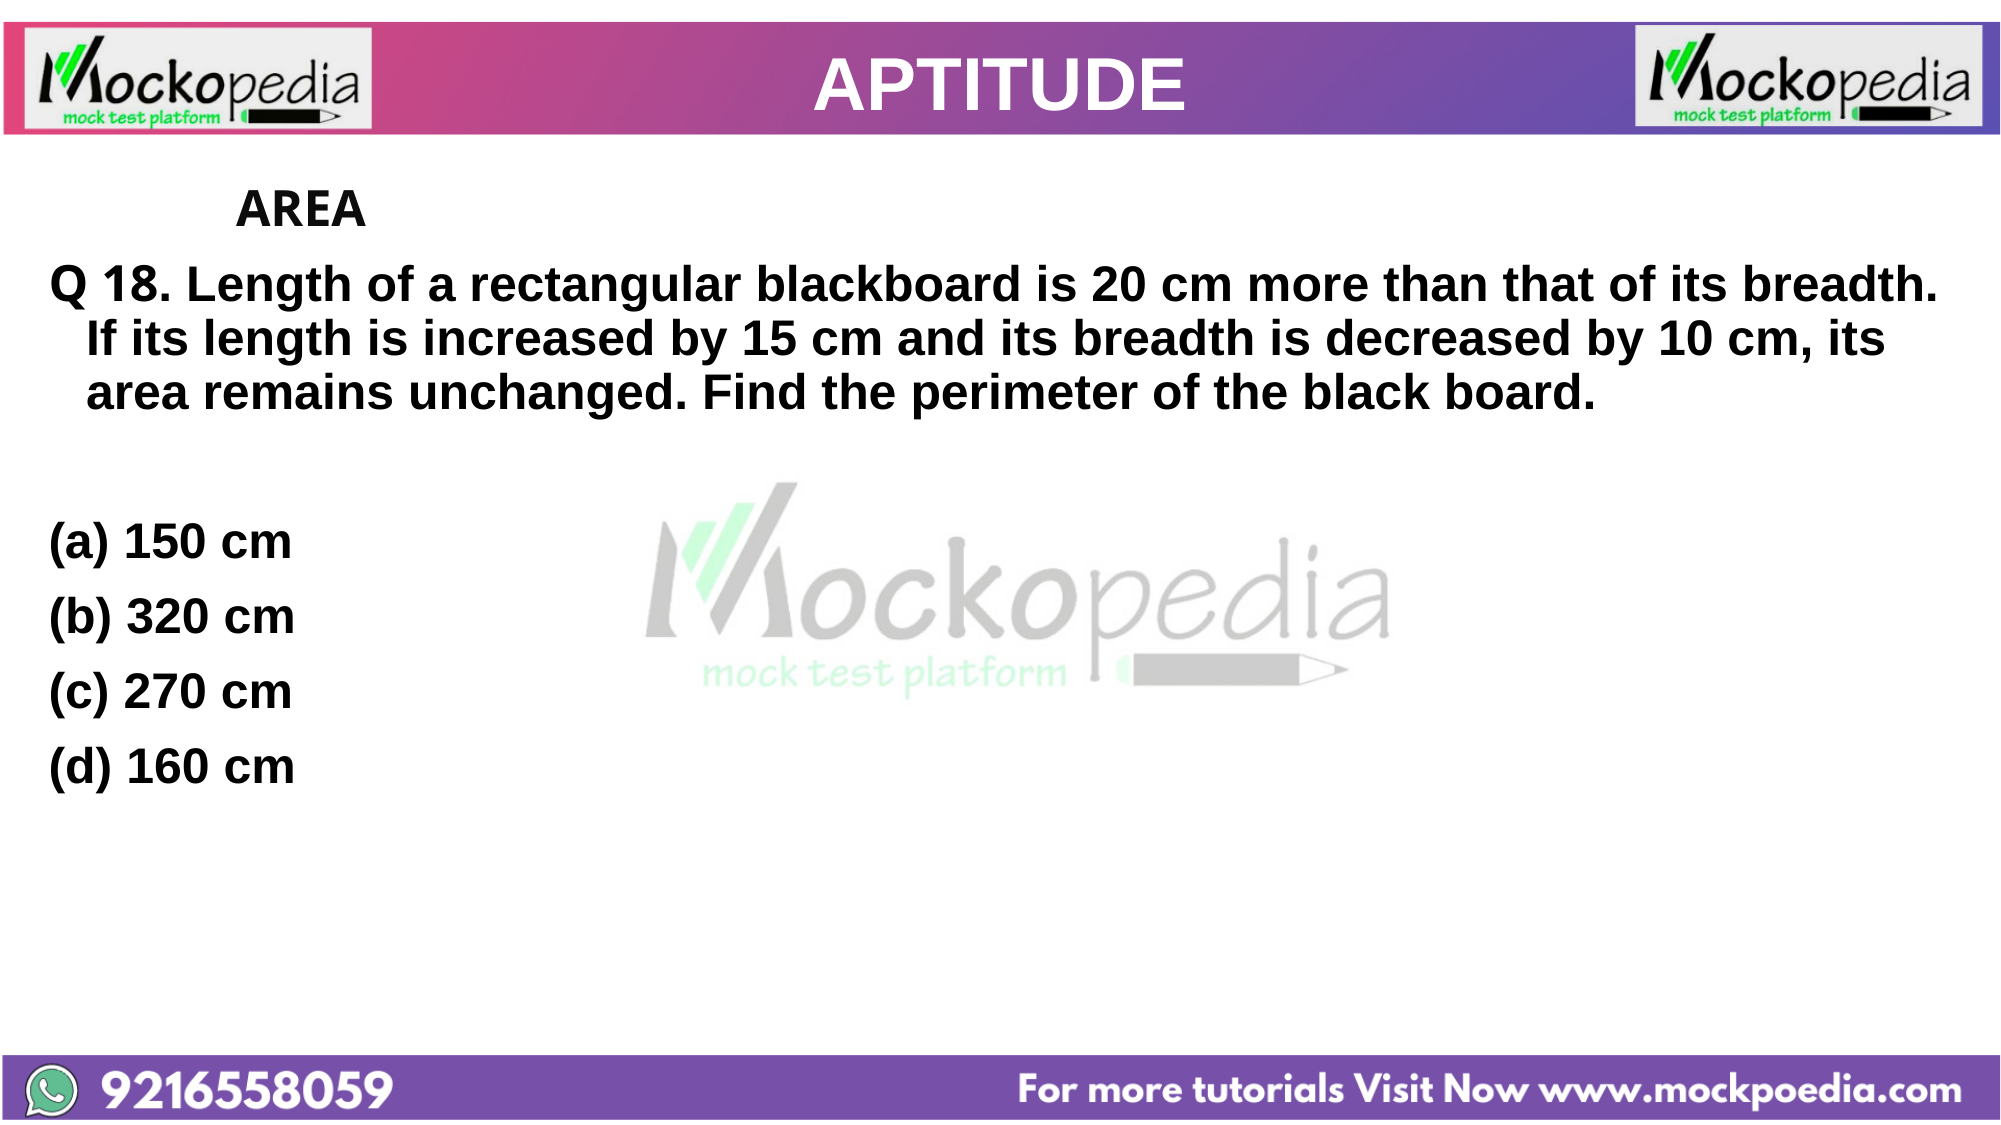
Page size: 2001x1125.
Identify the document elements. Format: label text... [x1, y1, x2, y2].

title APTITUDE [41, 31, 1959, 142]
picture [0, 0, 2001, 1125]
list AREA Q 18. Length of a rectangular blackboard is 20 cm more than that of its breadth. If its length is increased by 15 cm and its breadth is decreased by 10 cm, its area remains unchanged. Find the perimeter of the black board. 150 cm (b) 320 cm (c) 270 cm (d) 160 cm [33, 175, 1959, 1053]
